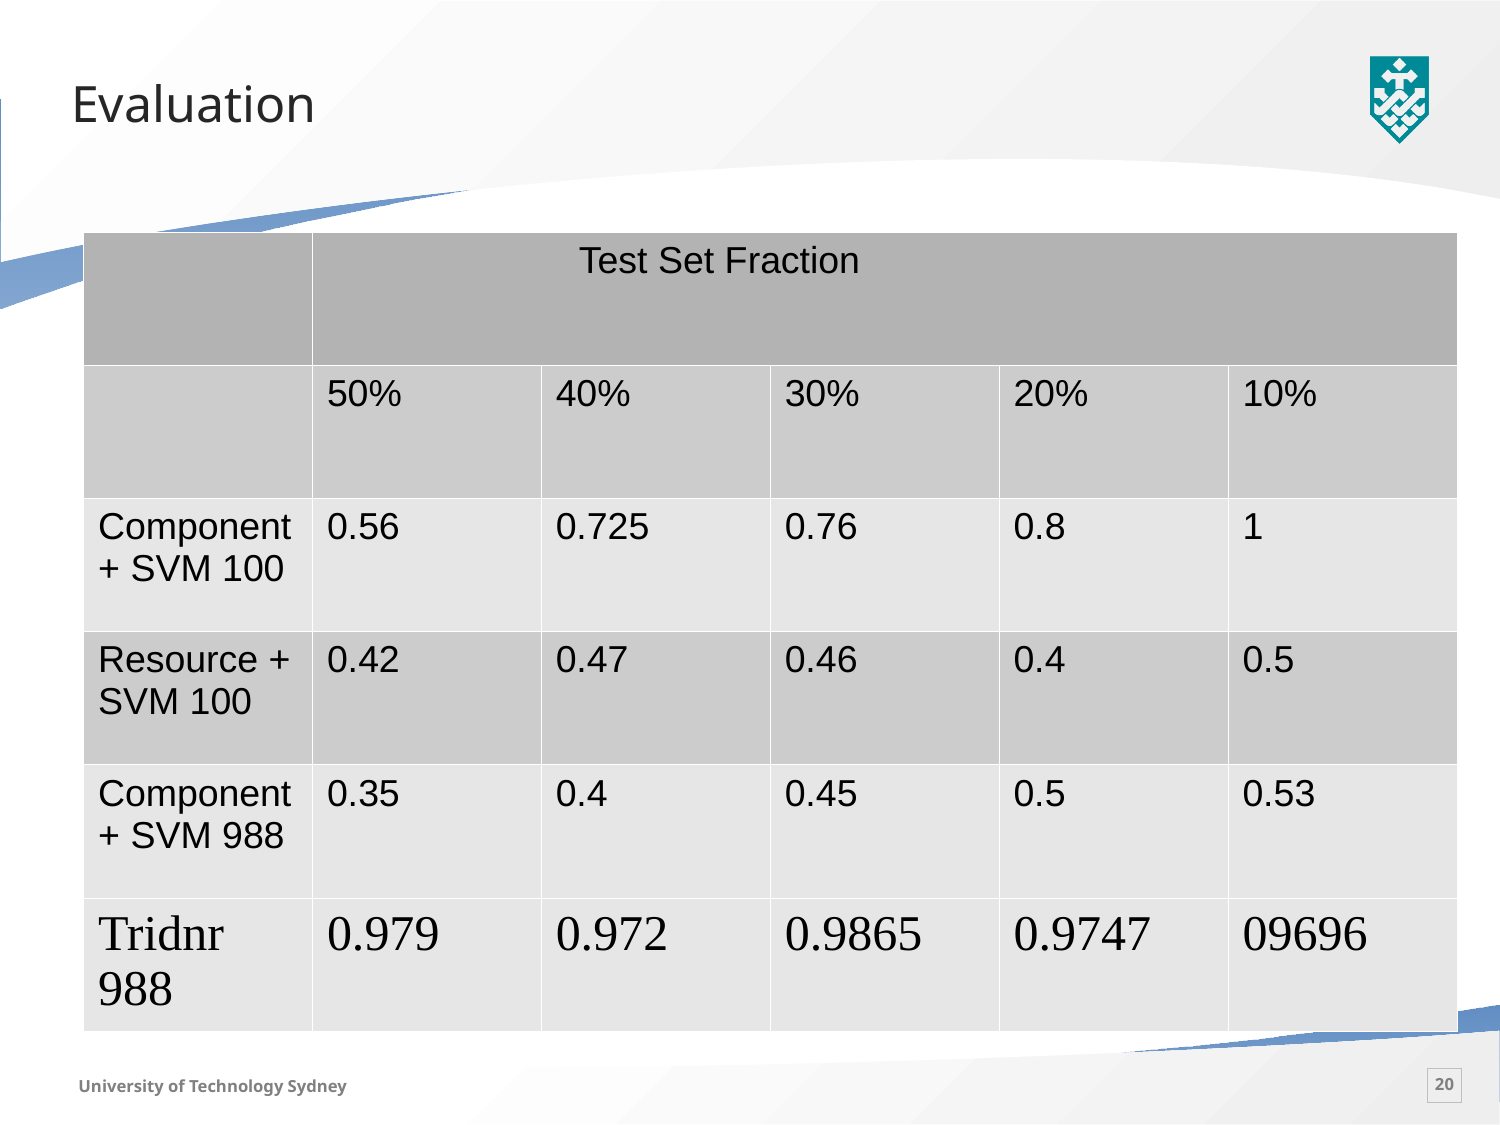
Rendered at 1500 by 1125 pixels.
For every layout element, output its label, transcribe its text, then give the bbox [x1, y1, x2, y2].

table_cell 0.972 [542, 899, 770, 1031]
table_cell 40% [542, 366, 770, 498]
table_header Test Set Fraction [313, 233, 1457, 365]
table_cell 10% [1229, 366, 1457, 498]
table_cell 0.4 [1000, 632, 1228, 764]
table_cell 0.9865 [771, 899, 999, 1031]
table_cell 1 [1229, 499, 1457, 631]
table_cell 20% [1000, 366, 1228, 498]
table_cell [84, 366, 312, 498]
table_cell 09696 [1229, 899, 1457, 1031]
table_cell 0.4 [542, 765, 770, 898]
table_cell 0.35 [313, 765, 541, 898]
table_cell Tridnr 988 [84, 899, 312, 1031]
table_cell 50% [313, 366, 541, 498]
table_cell Component+ SVM 100 [84, 499, 312, 631]
table_cell 0.5 [1229, 632, 1457, 764]
text_box Evaluation [59, 60, 1409, 148]
table_cell 0.53 [1229, 765, 1457, 898]
table_cell 0.8 [1000, 499, 1228, 631]
table_cell 0.979 [313, 899, 541, 1031]
table_cell Component+ SVM 988 [84, 765, 312, 898]
table_header [84, 233, 312, 365]
table_cell 0.5 [1000, 765, 1228, 898]
picture [1370, 56, 1429, 144]
table_cell 0.42 [313, 632, 541, 764]
table_cell 0.45 [771, 765, 999, 898]
table_cell 0.47 [542, 632, 770, 764]
table_cell 0.725 [542, 499, 770, 631]
table_cell 0.46 [771, 632, 999, 764]
table_cell Resource + SVM 100 [84, 632, 312, 764]
table_cell 0.76 [771, 499, 999, 631]
table_cell 30% [771, 366, 999, 498]
table_cell 0.56 [313, 499, 541, 631]
table_cell 0.9747 [1000, 899, 1228, 1031]
